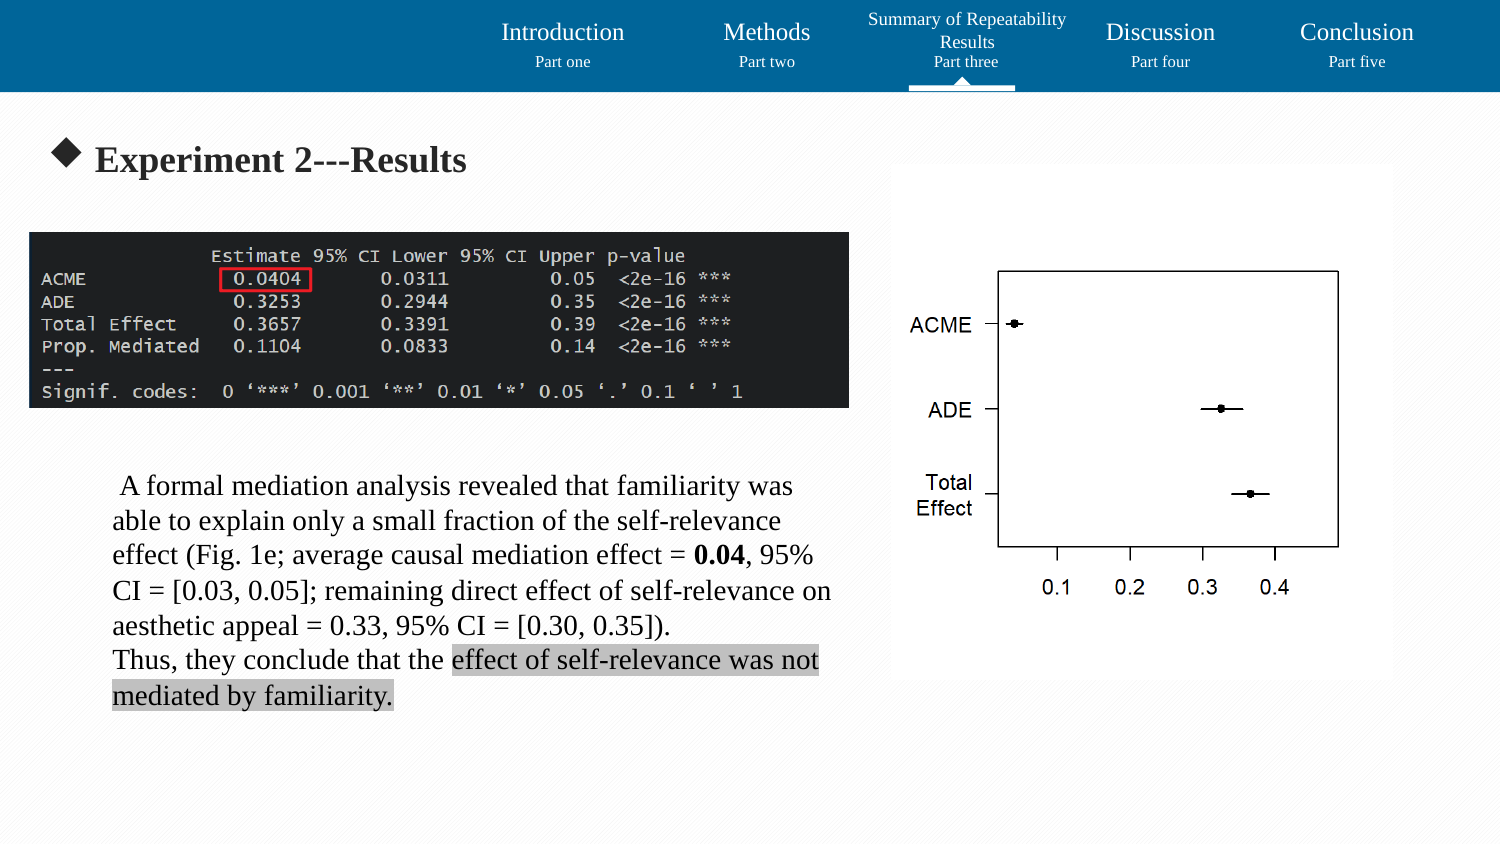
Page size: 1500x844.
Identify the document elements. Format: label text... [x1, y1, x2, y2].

text_box Part four [1111, 43, 1210, 79]
text_box Part one [513, 43, 613, 79]
text_box Summary of Repeatability Results [850, 0, 1085, 60]
text_box Part two [718, 43, 817, 79]
text_box Methods [683, 8, 850, 54]
text_box Part five [1300, 43, 1415, 79]
text_box Part three [914, 43, 1018, 77]
text_box Experiment 2---Results [33, 127, 936, 188]
text_box A formal mediation analysis revealed that familiarity was able to explain only a small fraction of the self-relevance effect (Fig. 1e; average causal mediation effect = 0.04, 95% CI = [0.03, 0.05]; remaining direct effect of self-relevance on aesthetic appeal = 0.33, 95% CI = [0.30, 0.35]). Thus, they conclude that the effect of self-relevance was not mediated by familiarity. [97, 458, 849, 719]
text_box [908, 76, 1016, 92]
text_box Discussion [1076, 8, 1245, 54]
picture [891, 164, 1393, 680]
text_box Introduction [471, 8, 655, 54]
text_box [0, 0, 914, 94]
text_box [1018, 0, 1500, 94]
text_box Conclusion [1273, 8, 1442, 54]
picture [29, 232, 849, 409]
